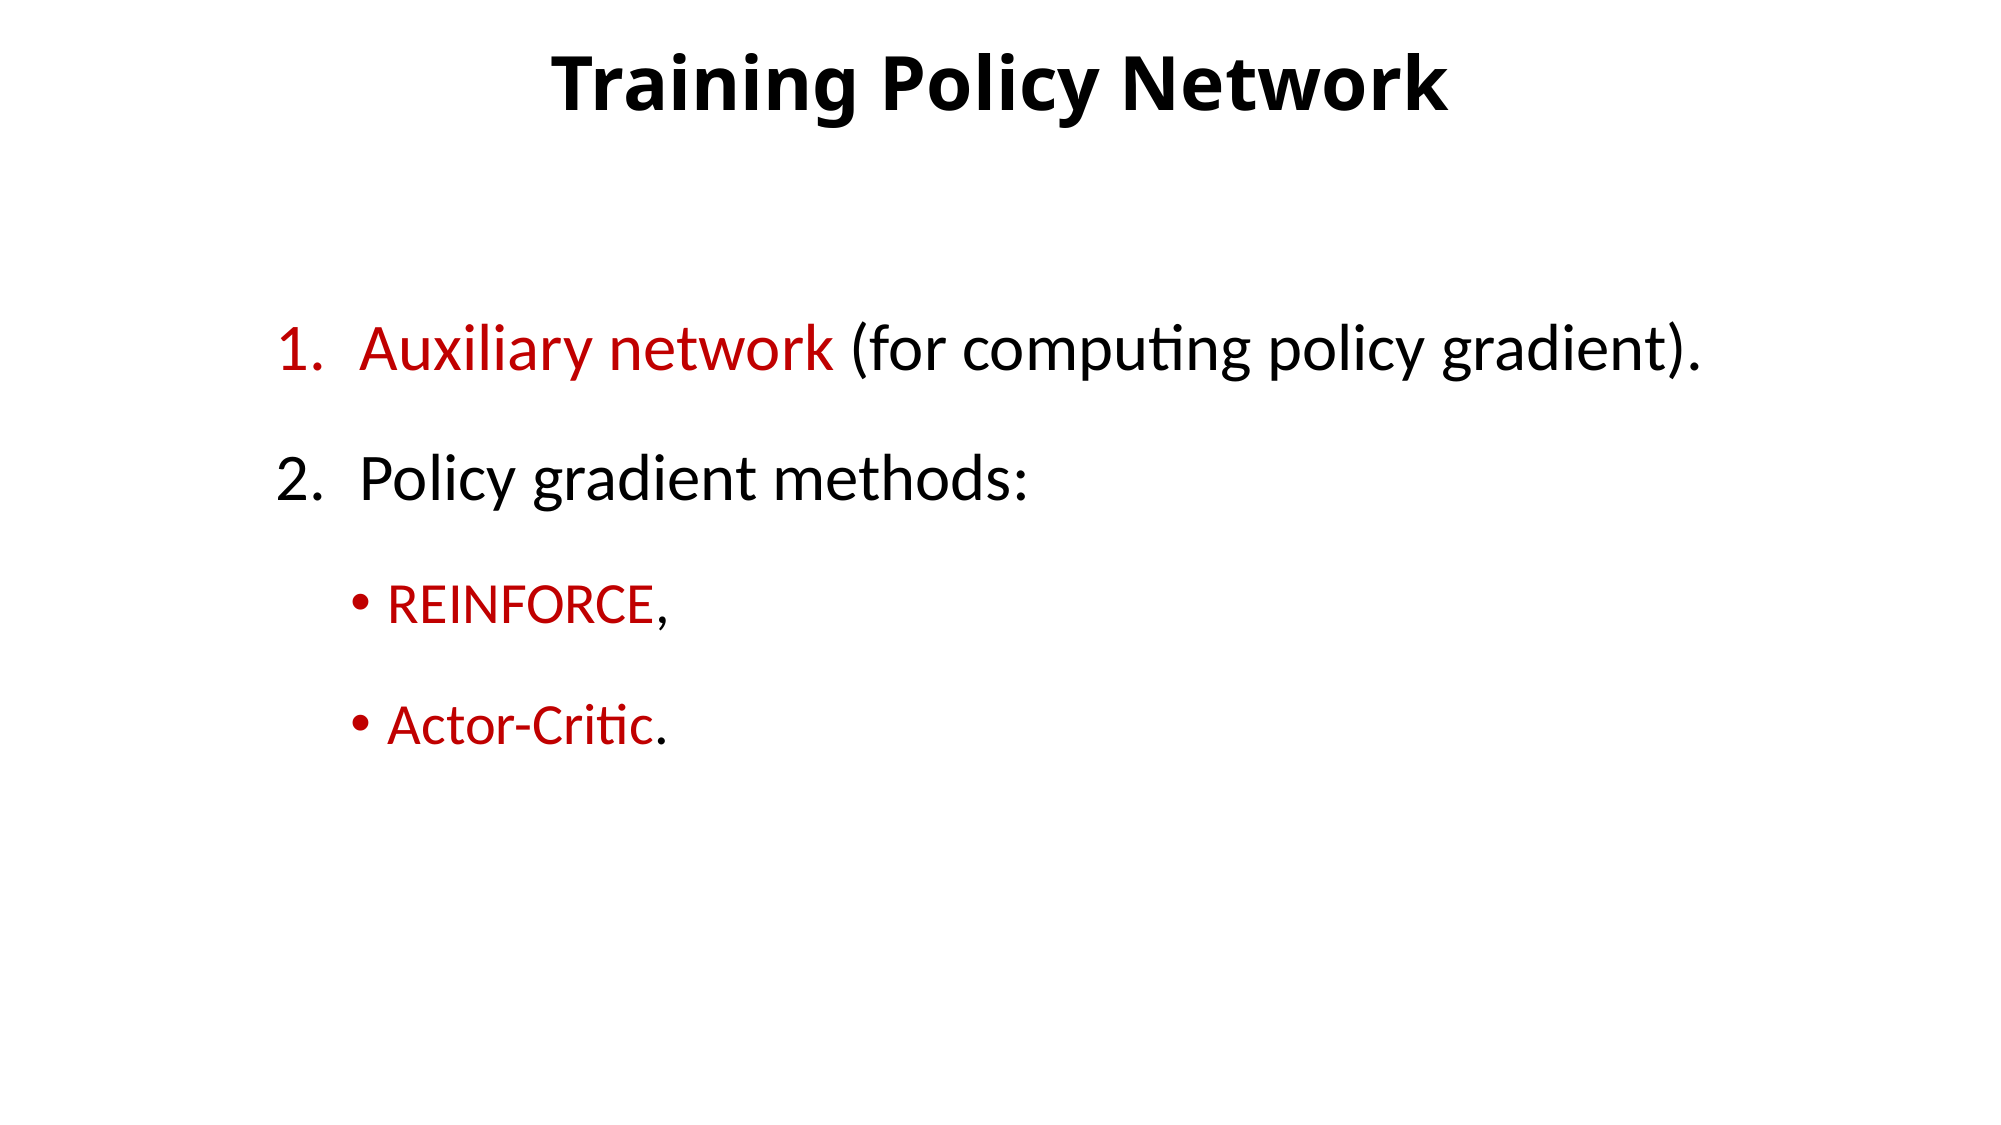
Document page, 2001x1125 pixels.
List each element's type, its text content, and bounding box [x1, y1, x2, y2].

title Training Policy Network [0, 1, 2000, 172]
list Auxiliary network (for computing policy gradient). Policy gradient methods: REINFORCE, Actor-Critic. [260, 305, 1740, 885]
